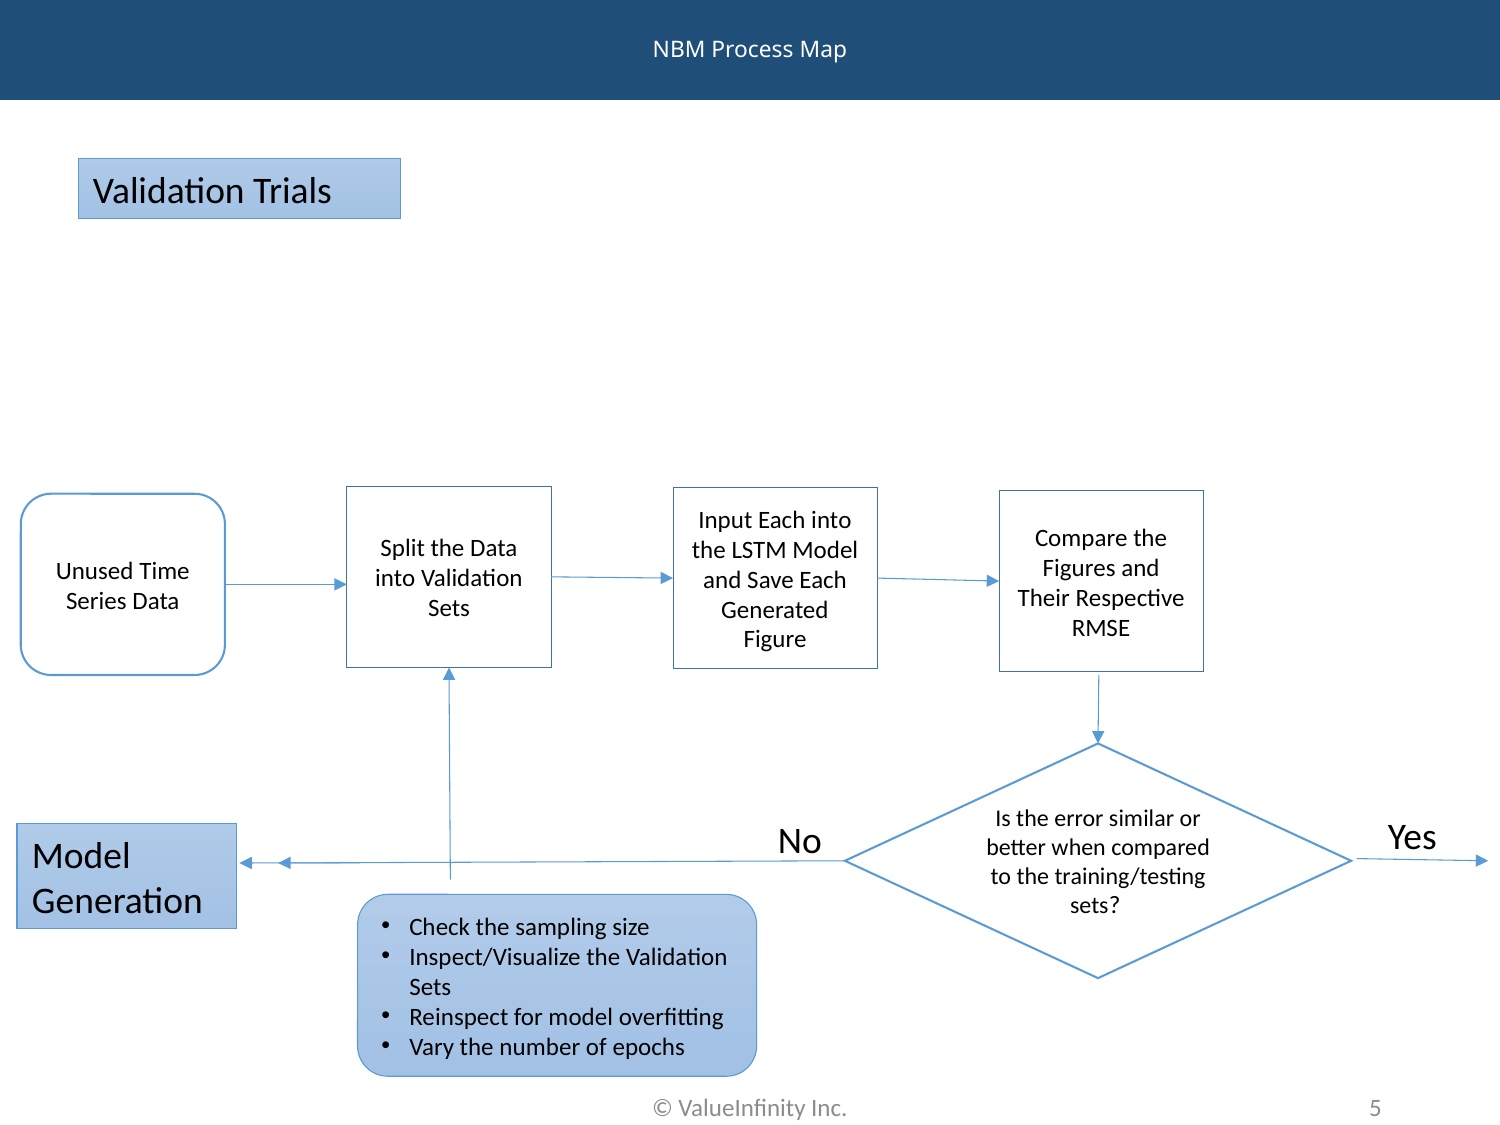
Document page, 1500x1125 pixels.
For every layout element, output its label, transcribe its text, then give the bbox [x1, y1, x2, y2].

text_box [877, 578, 1000, 582]
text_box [278, 860, 448, 864]
text_box Validation Trials [78, 158, 401, 219]
text_box No [763, 808, 845, 860]
text_box Yes [1373, 805, 1455, 858]
text_box Check the sampling size Inspect/Visualize the Validation Sets Reinspect for model overfitting Vary the number of epochs [356, 893, 758, 1077]
text_box Split the Data into Validation Sets [346, 485, 552, 669]
title NBM Process Map [103, 29, 1397, 70]
slide_number 5 [1059, 1076, 1397, 1125]
text_box Unused Time Series Data [19, 492, 226, 677]
text_box Compare the Figures and Their Respective RMSE [998, 489, 1204, 673]
footer © ValueInfinity Inc. [496, 1076, 1004, 1125]
text_box No [763, 864, 845, 869]
text_box Is the error similar or better when compared to the training/testing sets? [845, 742, 1354, 980]
text_box Model Generation [16, 823, 237, 929]
text_box Yes [1373, 861, 1455, 865]
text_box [451, 860, 845, 864]
text_box Input Each into the LSTM Model and Save Each Generated Figure [672, 486, 878, 670]
